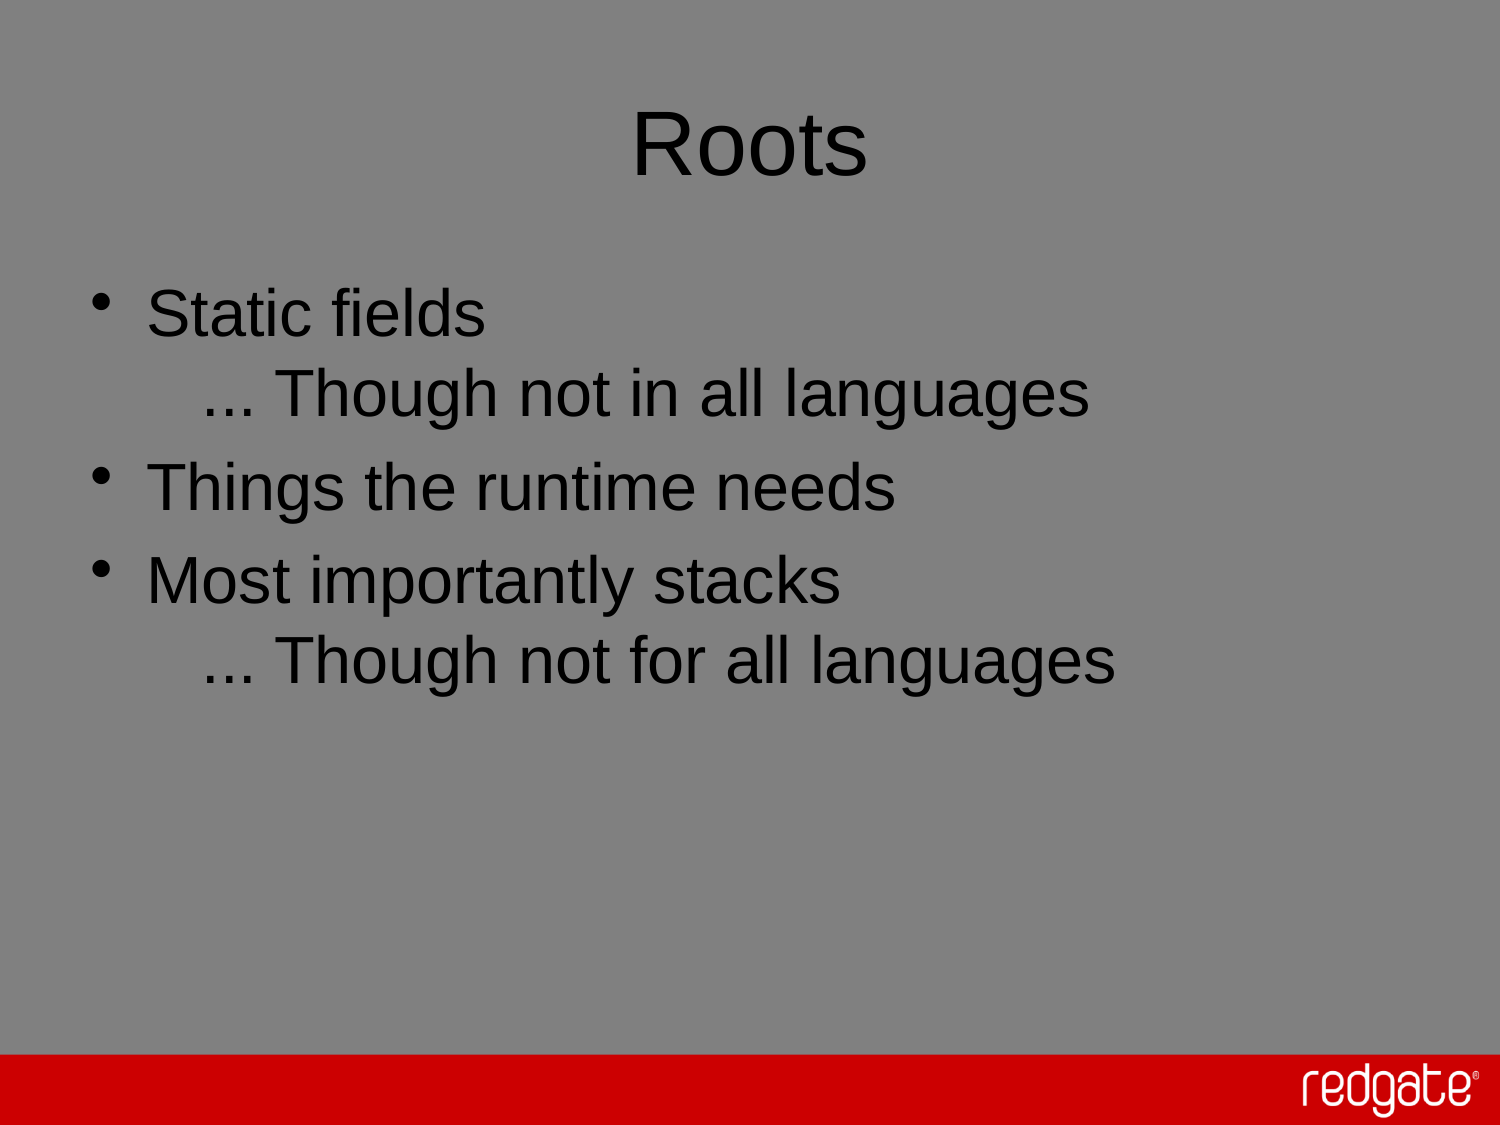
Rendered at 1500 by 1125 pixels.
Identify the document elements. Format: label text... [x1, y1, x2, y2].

picture [1301, 1061, 1481, 1120]
title Roots [74, 44, 1426, 233]
text_box [0, 1053, 1500, 1125]
list Static fields ... Though not in all languages Things the runtime needs Most importantly stacks ... Though not for all languages [74, 262, 1426, 1006]
